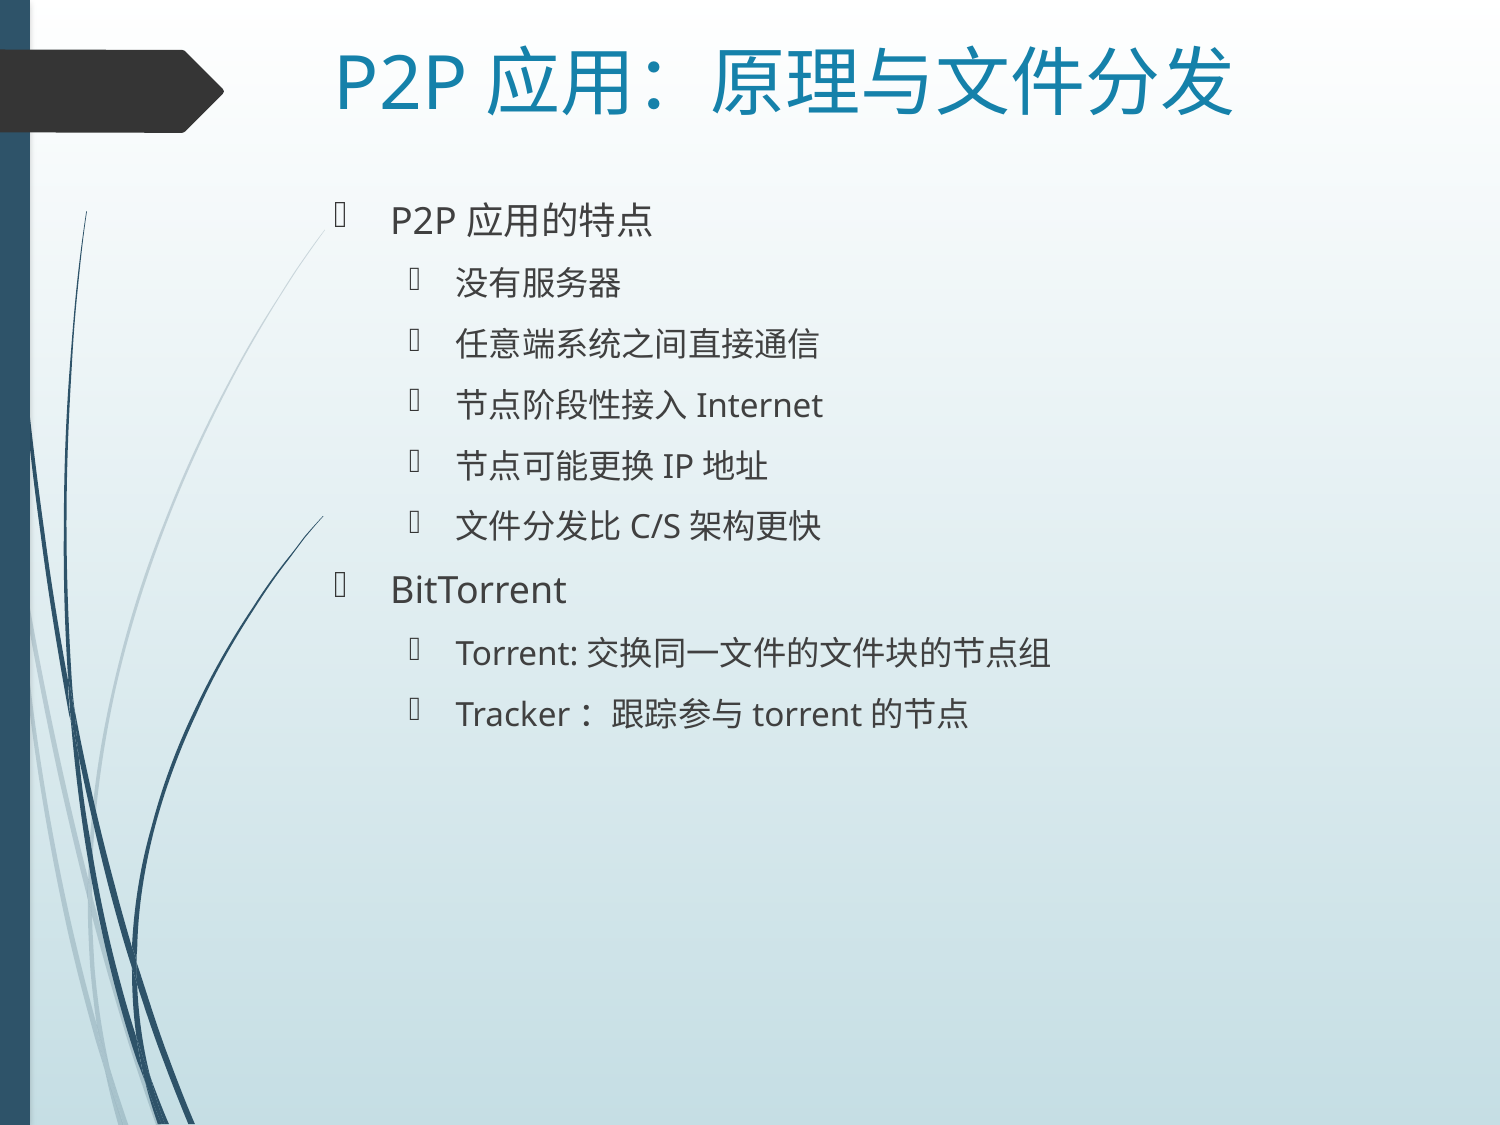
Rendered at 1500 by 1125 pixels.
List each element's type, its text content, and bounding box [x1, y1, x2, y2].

list P2P应用的特点 没有服务器 任意端系统之间直接通信 节点阶段性接入Internet 节点可能更换IP地址 文件分发比C/S架构更快 BitTorrent Torrent:交换同一文件的文件块的节点组 Tracker：跟踪参与torrent的节点 [318, 189, 1400, 1087]
title P2P应用：原理与文件分发 [318, 27, 1400, 156]
